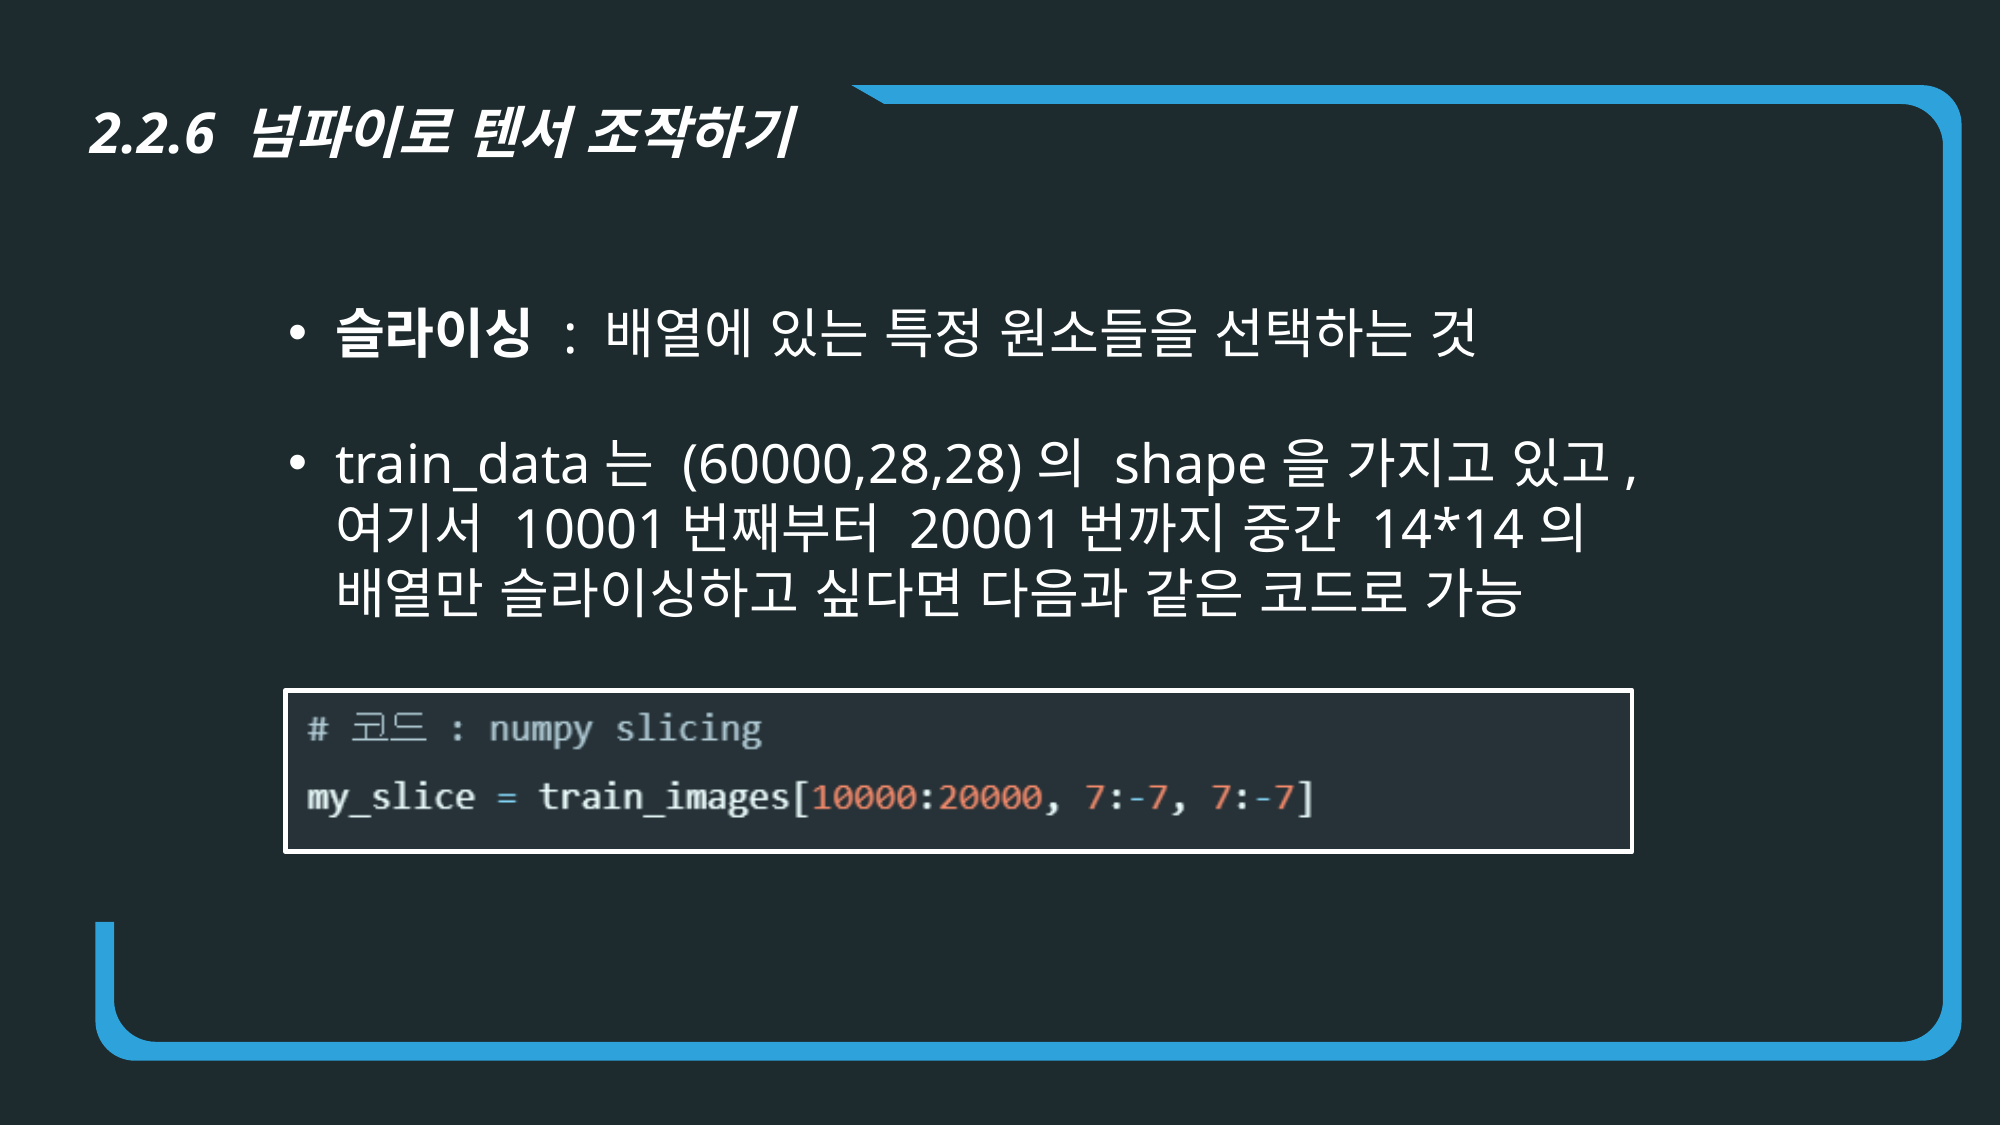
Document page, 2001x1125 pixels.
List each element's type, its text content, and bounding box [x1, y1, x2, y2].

text_box 슬라이싱 : 배열에 있는 특정 원소들을 선택하는 것 train_data는 (60000,28,28)의 shape을 가지고 있고, 여기서 10001번째부터 20001번까지 중간 14*14의 배열만 슬라이싱하고 싶다면 다음과 같은 코드로 가능 [273, 292, 1670, 697]
picture [287, 692, 1630, 850]
text_box [94, 84, 1963, 1062]
text_box 2.2.6 넘파이로 텐서 조작하기 [21, 56, 861, 173]
